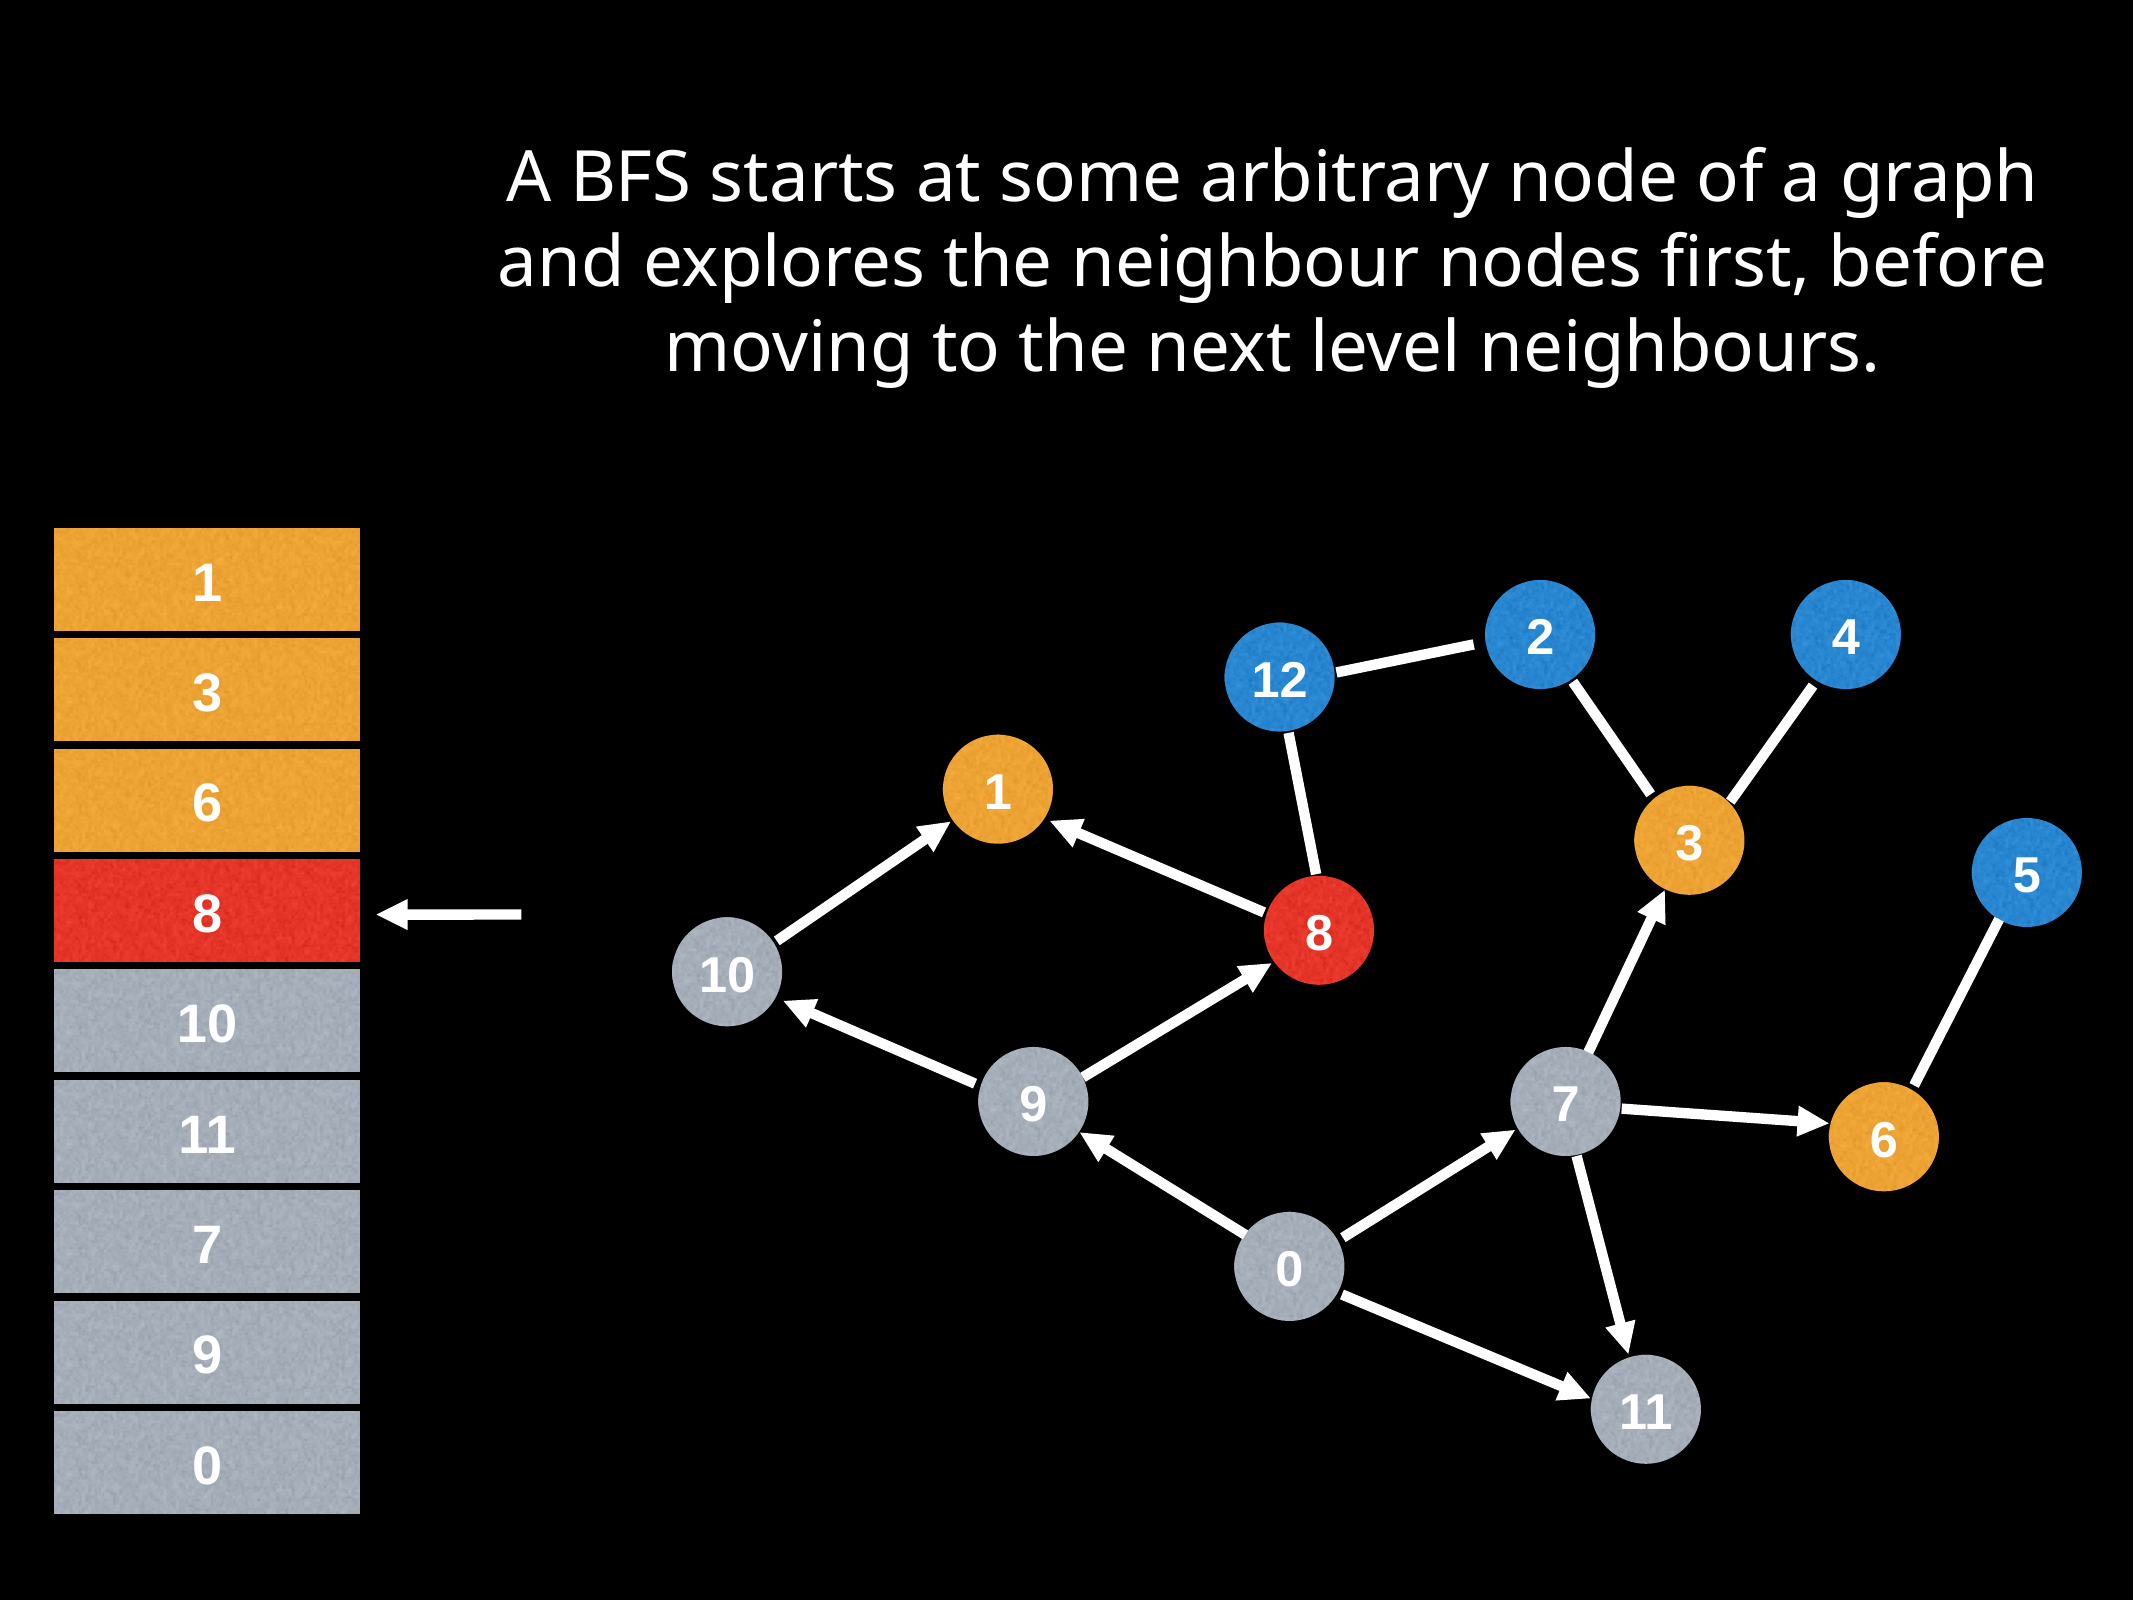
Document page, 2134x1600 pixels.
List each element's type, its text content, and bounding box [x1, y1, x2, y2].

text_box A BFS starts at some arbitrary node of a graph and explores the neighbour nodes first, before moving to the next level neighbours. [455, 122, 2092, 394]
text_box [671, 579, 2083, 1465]
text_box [53, 527, 361, 1514]
text_box [376, 908, 522, 921]
